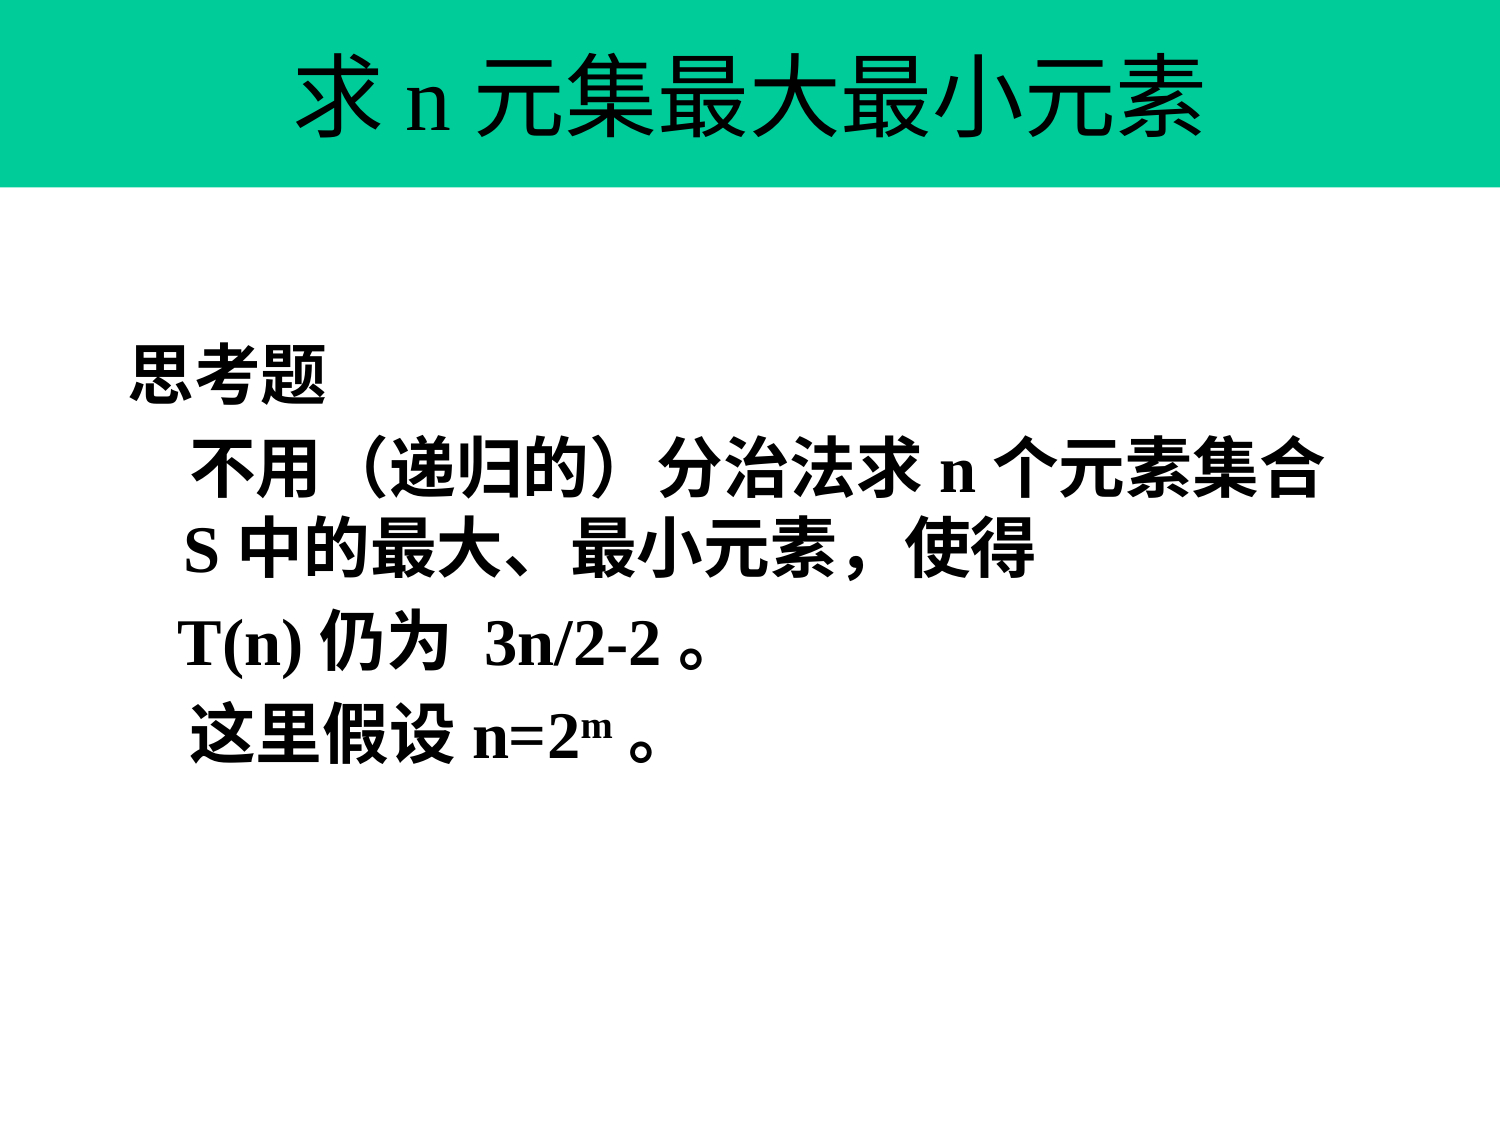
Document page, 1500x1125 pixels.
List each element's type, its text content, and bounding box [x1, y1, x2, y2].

list 思考题 不用（递归的）分治法求n个元素集合S中的最大、最小元素，使得 T(n)仍为 3n/2-2。 这里假设n=2m。 [112, 324, 1388, 1000]
title 求n元集最大最小元素 [0, 0, 1500, 188]
